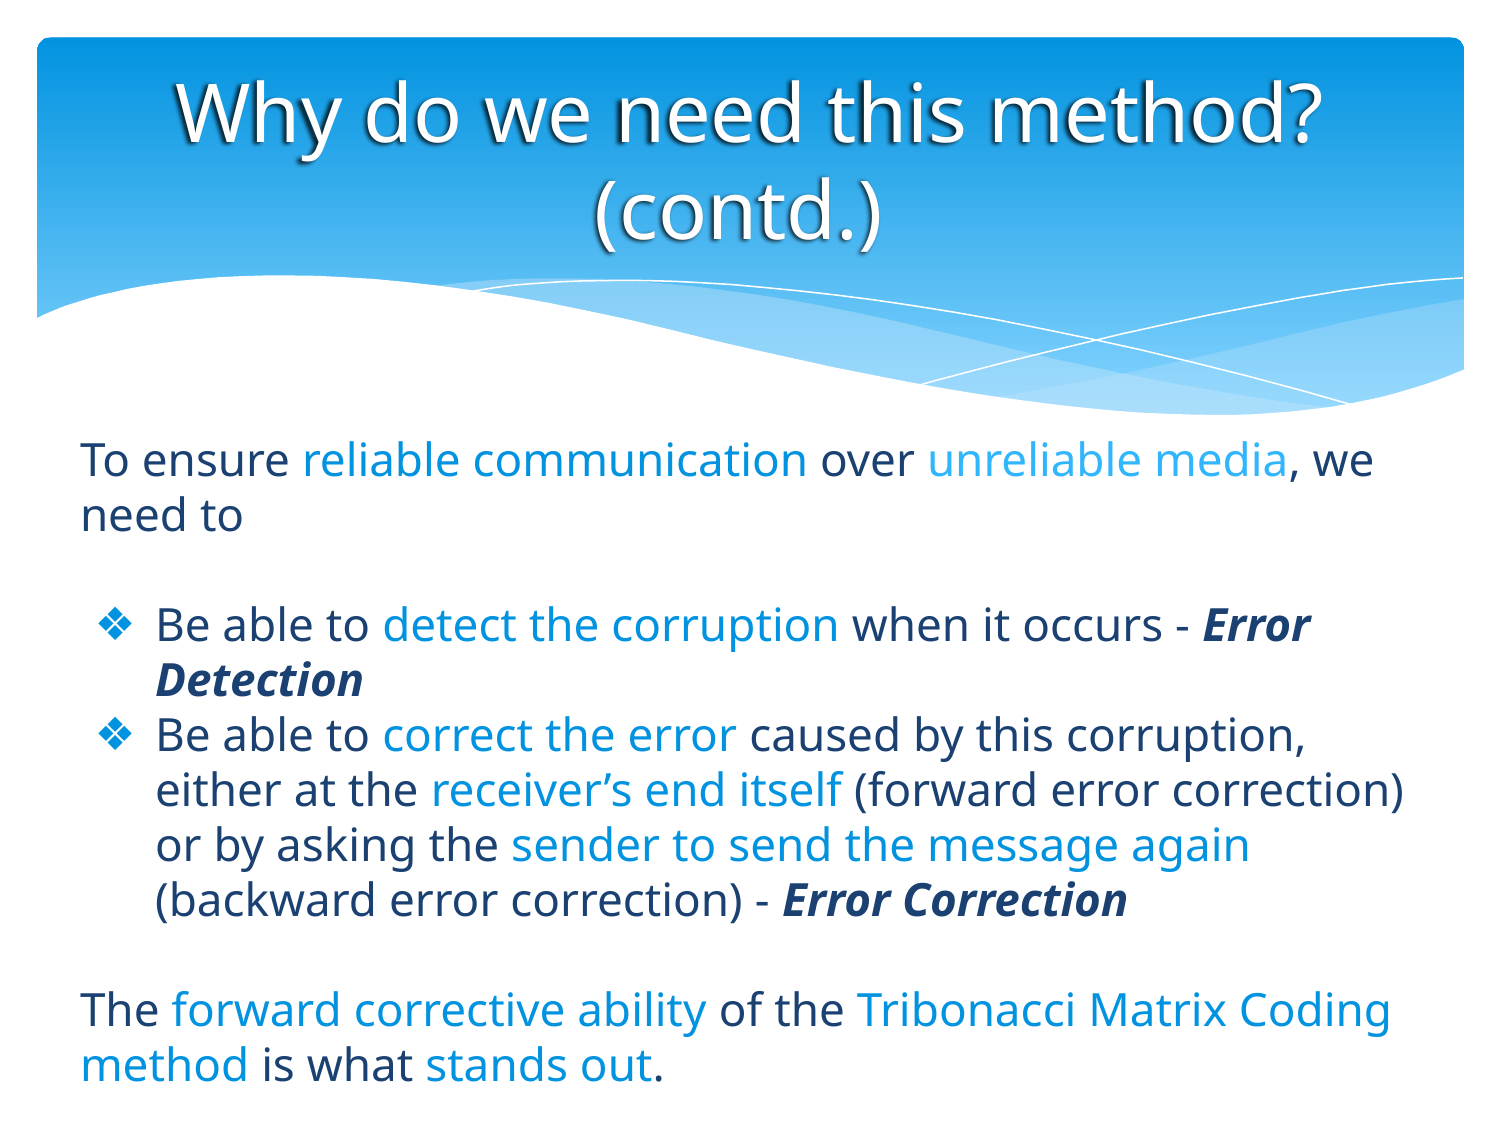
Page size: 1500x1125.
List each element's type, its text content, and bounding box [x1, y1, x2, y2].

text_box To ensure reliable communication over unreliable media, we need to Be able to detect the corruption when it occurs - Error Detection Be able to correct the error caused by this corruption, either at the receiver’s end itself (forward error correction) or by asking the sender to send the message again (backward error correction) - Error Correction The forward corrective ability of the Tribonacci Matrix Coding method is what stands out. [65, 415, 1425, 1106]
title Why do we need this method? (contd.) [74, 54, 1426, 262]
